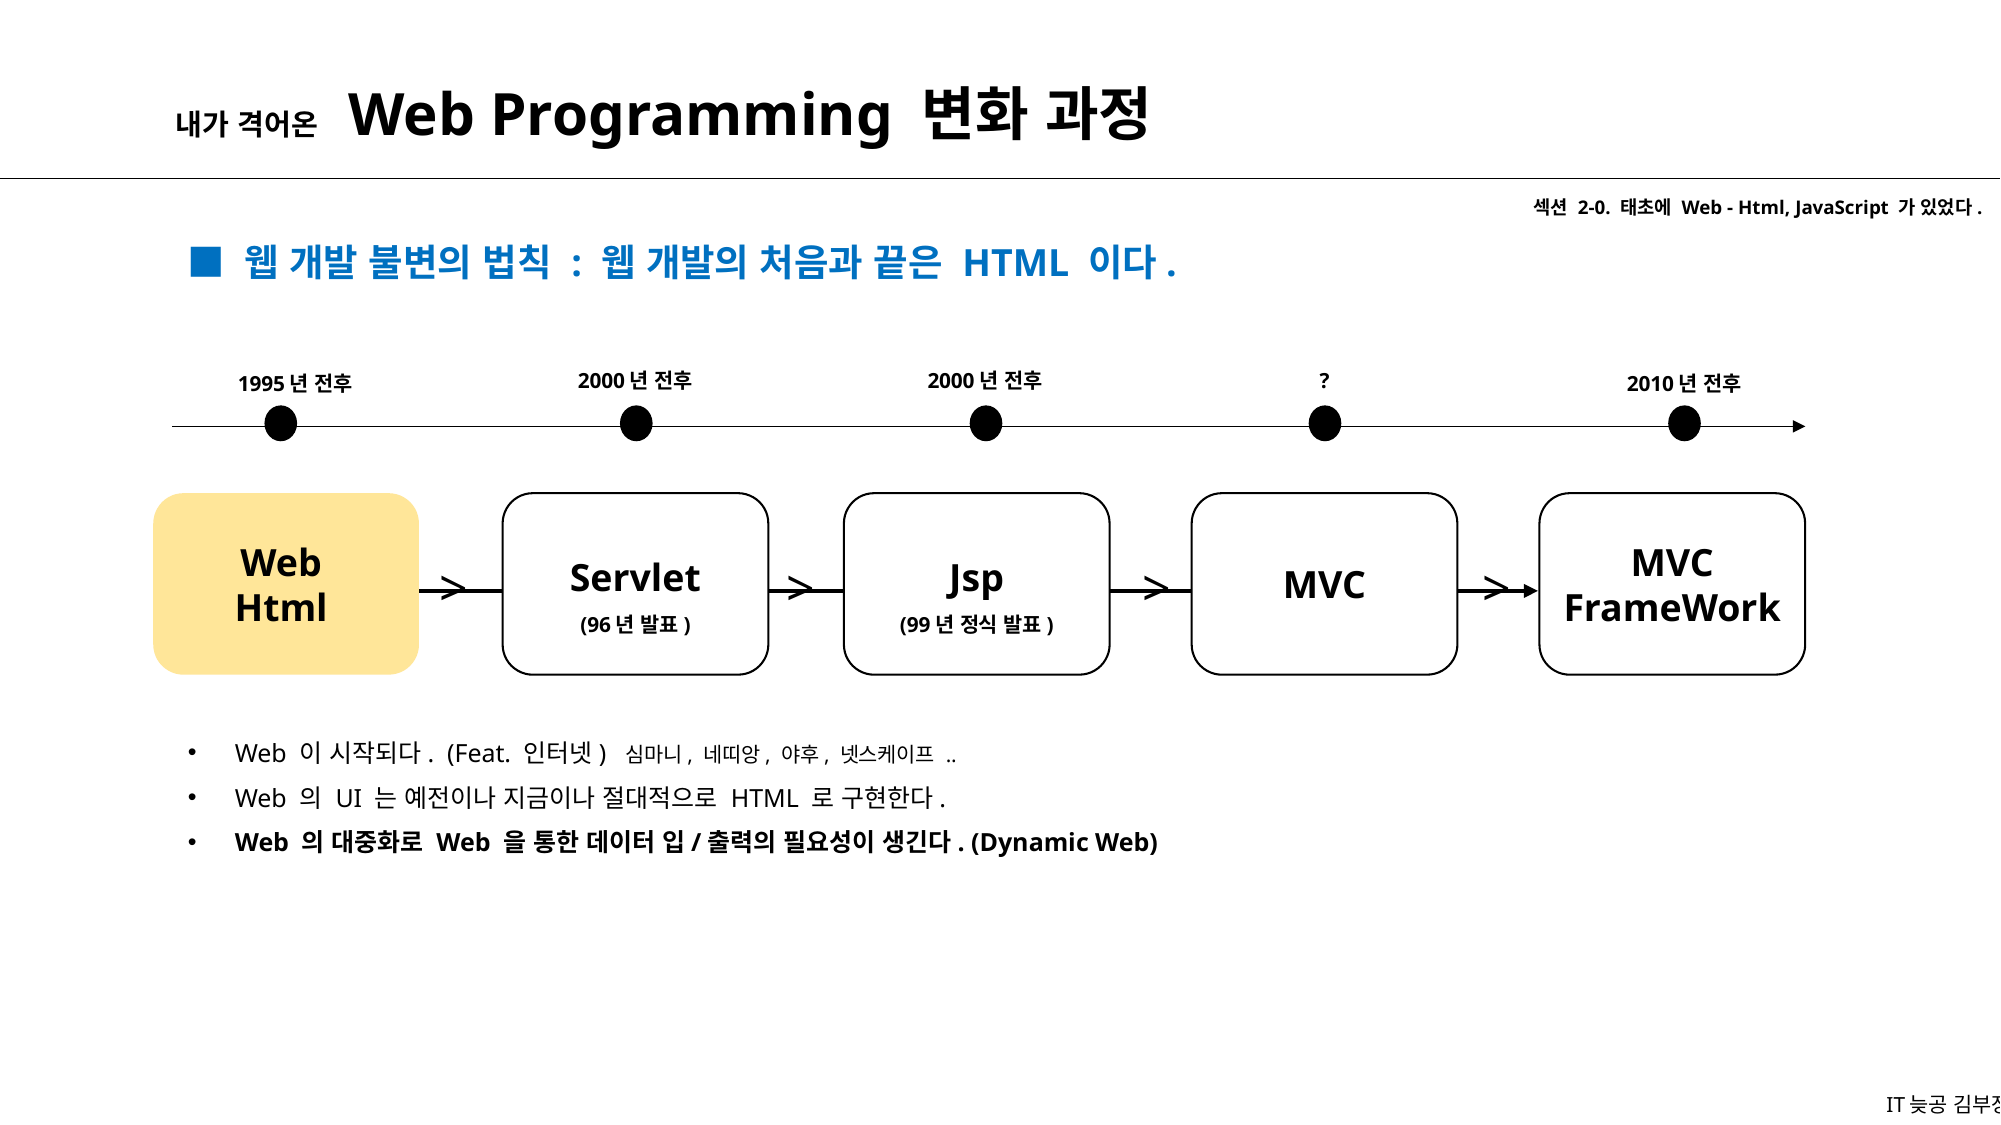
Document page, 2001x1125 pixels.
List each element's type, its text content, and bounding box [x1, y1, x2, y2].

text_box [1307, 404, 1343, 426]
text_box > [424, 591, 483, 624]
text_box ■ 웹 개발 불변의 법칙 : 웹 개발의 처음과 끝은 HTML 이다. [172, 231, 1192, 292]
text_box > [1128, 591, 1187, 624]
text_box Web 이 시작되다. (Feat. 인터넷) 심마니, 네띠앙, 야후, 넷스케이프 .. Web 의 UI 는 예전이나 지금이나 절대적으로 HTML 로 구현한다. Web 의 대중화로 Web 을 통한 데이터 입/출력의 필요성이 생긴다. (Dynamic Web) [173, 714, 1174, 910]
text_box [263, 427, 298, 443]
text_box 섹션 2-0. 태초에 Web - Html, JavaScript 가 있었다. [1484, 181, 1998, 233]
text_box [1667, 427, 1702, 443]
text_box [969, 427, 1003, 443]
text_box Jsp (99년 정식 발표) [842, 492, 1111, 590]
text_box [1667, 404, 1702, 426]
text_box Servlet (96년 발표) [501, 591, 770, 676]
text_box MVC [1190, 492, 1459, 590]
text_box 1995년 전후 [223, 363, 368, 403]
text_box Jsp (99년 정식 발표) [842, 591, 1111, 676]
text_box [968, 404, 1004, 426]
text_box > [772, 591, 831, 624]
text_box > [772, 548, 831, 590]
text_box [619, 427, 654, 443]
text_box IT늦공 김부장 [1871, 1084, 2000, 1124]
text_box 내가 격어온 Web Programming 변화 과정 [160, 69, 1168, 155]
text_box Servlet (96년 발표) [501, 492, 770, 590]
text_box MVC FrameWork [1538, 492, 1807, 676]
text_box 2000년 전후 [563, 360, 708, 400]
text_box > [1467, 591, 1527, 624]
text_box 2010년 전후 [1612, 363, 1757, 403]
text_box [1308, 427, 1342, 443]
text_box 2000년 전후 [912, 360, 1058, 400]
text_box ? [1304, 360, 1345, 400]
text_box Web Html [152, 492, 421, 676]
text_box > [424, 548, 483, 590]
text_box MVC [1190, 591, 1459, 676]
text_box [263, 404, 299, 426]
text_box [618, 404, 654, 426]
text_box > [1467, 548, 1527, 590]
text_box > [1128, 548, 1187, 590]
